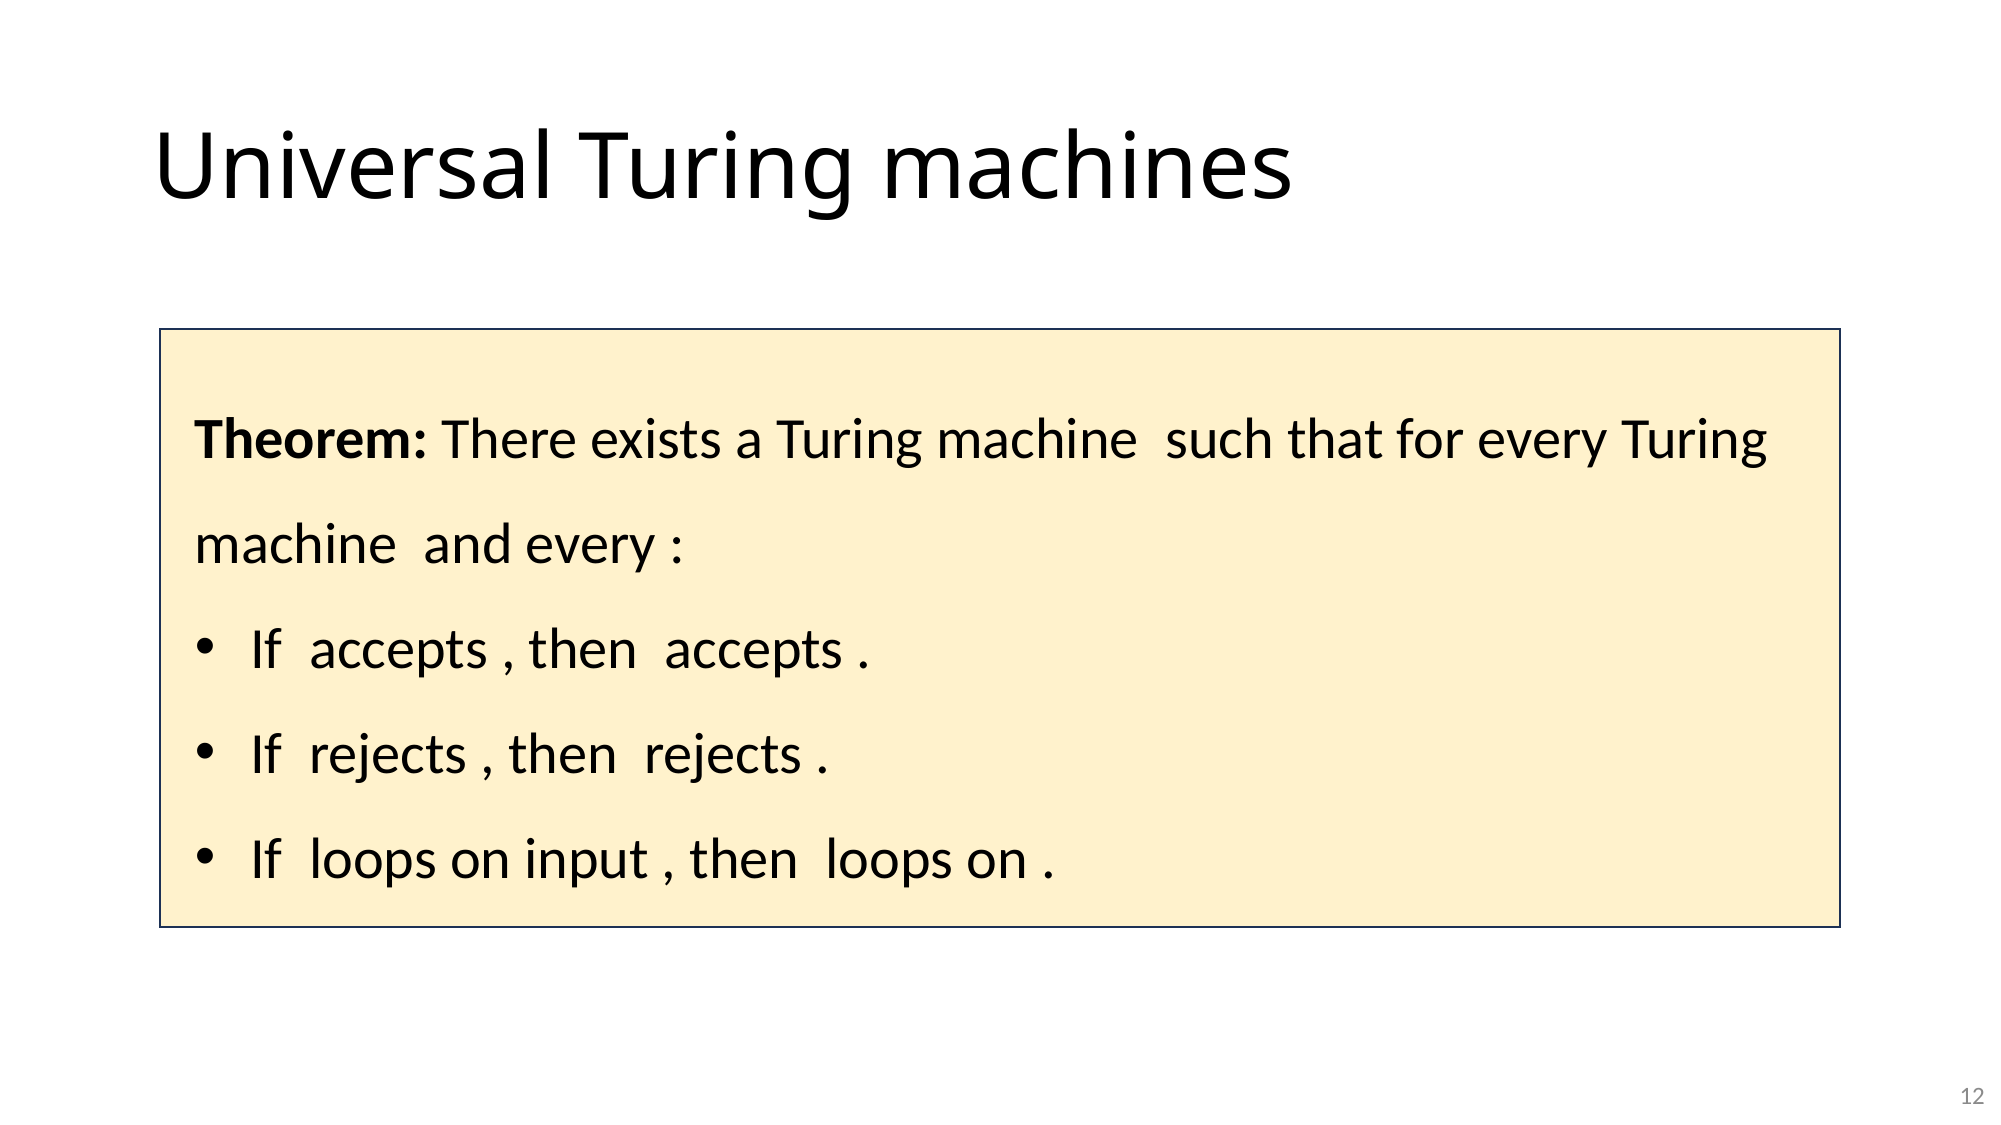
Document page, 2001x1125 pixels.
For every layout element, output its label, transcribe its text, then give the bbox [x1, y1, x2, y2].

slide_number 12 [1550, 1064, 2000, 1125]
title Universal Turing machines [137, 59, 1863, 278]
